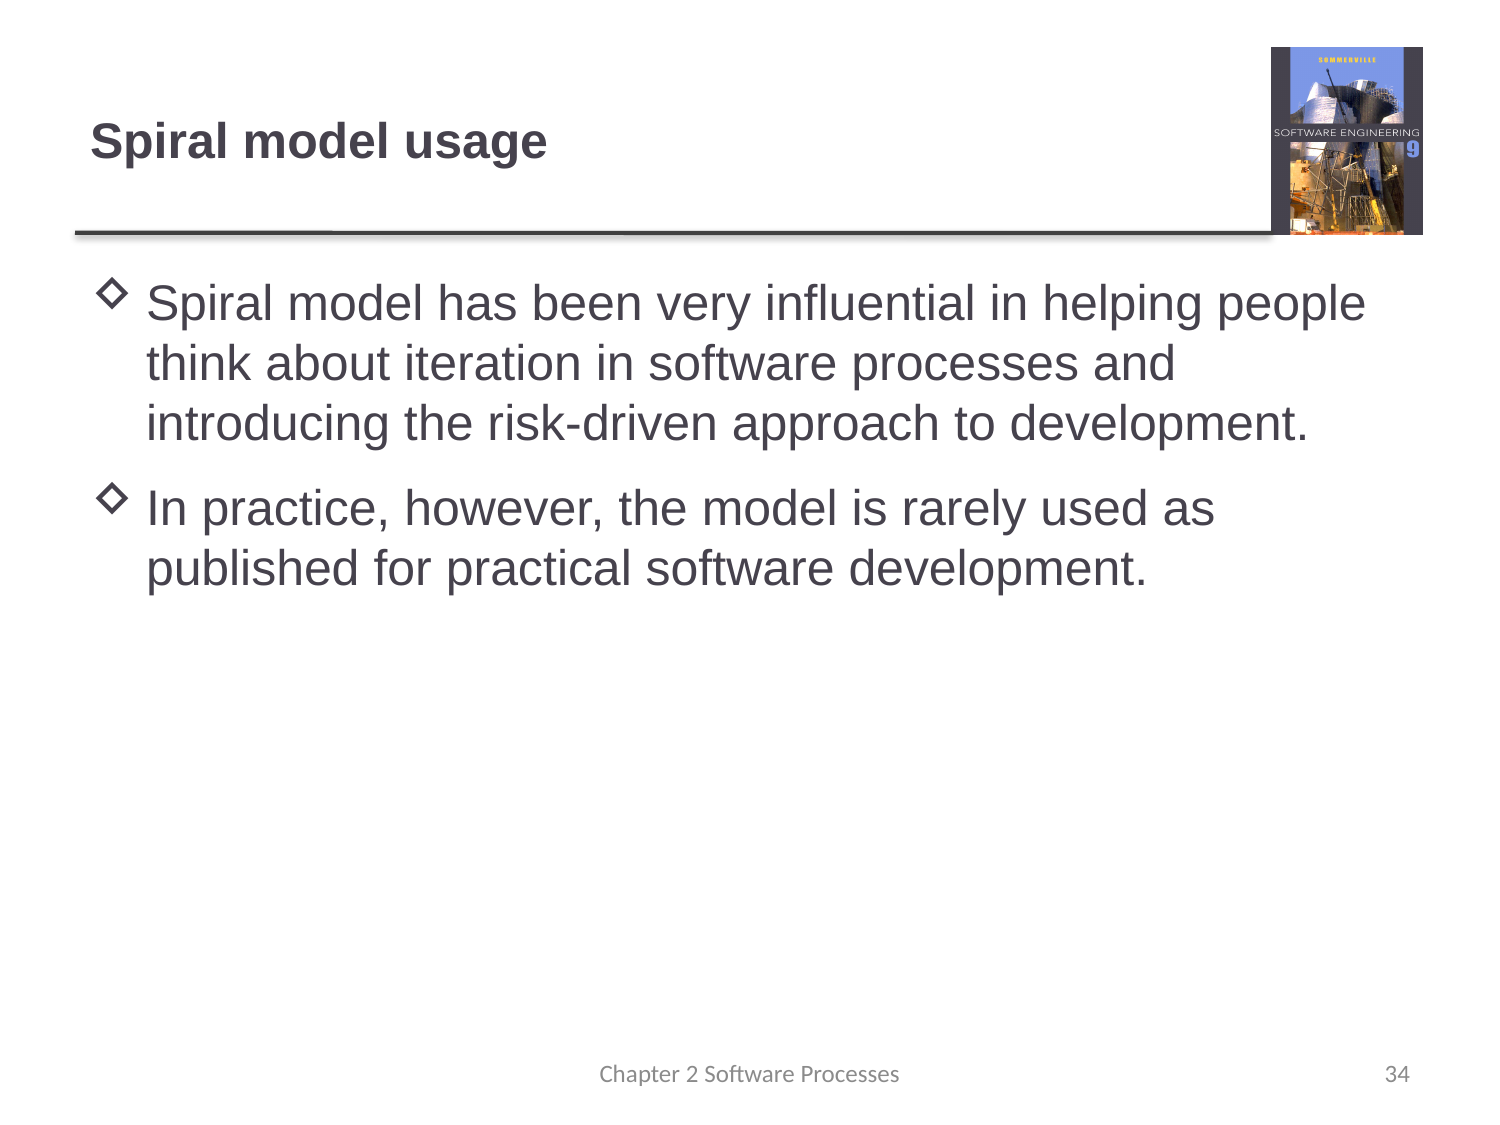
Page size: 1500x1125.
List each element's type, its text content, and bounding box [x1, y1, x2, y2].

slide_number 34 [1074, 1042, 1425, 1103]
picture [1272, 47, 1423, 235]
title Spiral model usage [74, 44, 1272, 233]
list Spiral model has been very influential in helping people think about iteration in software processes and introducing the risk-driven approach to development. In practice, however, the model is rarely used as published for practical software development. [75, 262, 1425, 1005]
footer Chapter 2 Software Processes [512, 1042, 988, 1103]
